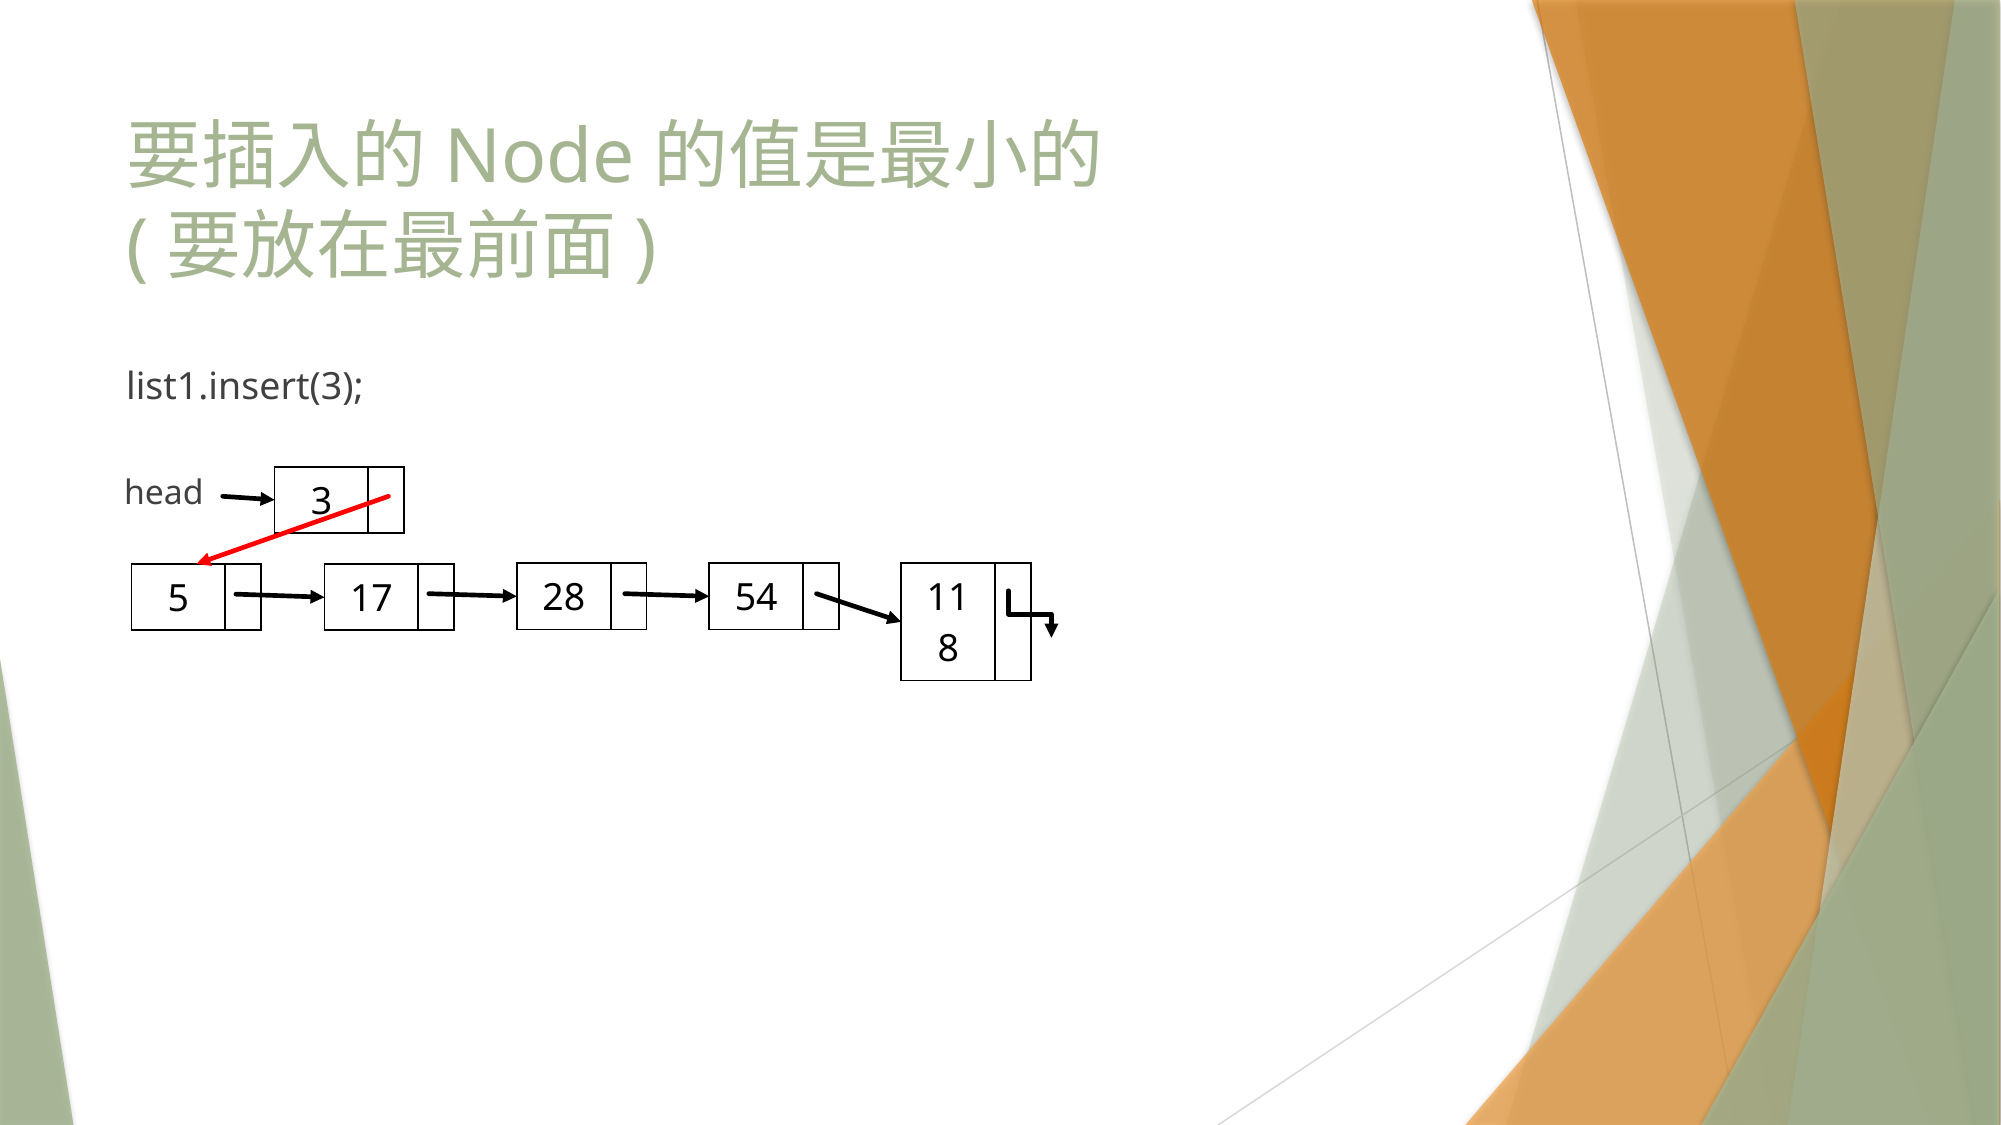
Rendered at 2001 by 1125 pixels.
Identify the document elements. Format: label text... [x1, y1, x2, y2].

table_header 54 [710, 564, 802, 629]
table_header [996, 564, 1030, 680]
title 要插入的Node的值是最小的 (要放在最前面) [111, 99, 1522, 317]
table_header [612, 564, 646, 629]
table_header 3 [275, 468, 367, 495]
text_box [1006, 592, 1054, 637]
table_header [369, 468, 403, 532]
table_header 5 [132, 565, 224, 629]
table_header [226, 574, 260, 629]
text_box head [105, 463, 223, 529]
table_header [419, 565, 453, 629]
table_header [804, 564, 838, 629]
table_header 28 [518, 564, 610, 629]
table_header 118 [902, 564, 994, 680]
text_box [194, 495, 389, 565]
list list1.insert(3); [111, 354, 472, 424]
table_header 17 [325, 565, 417, 629]
